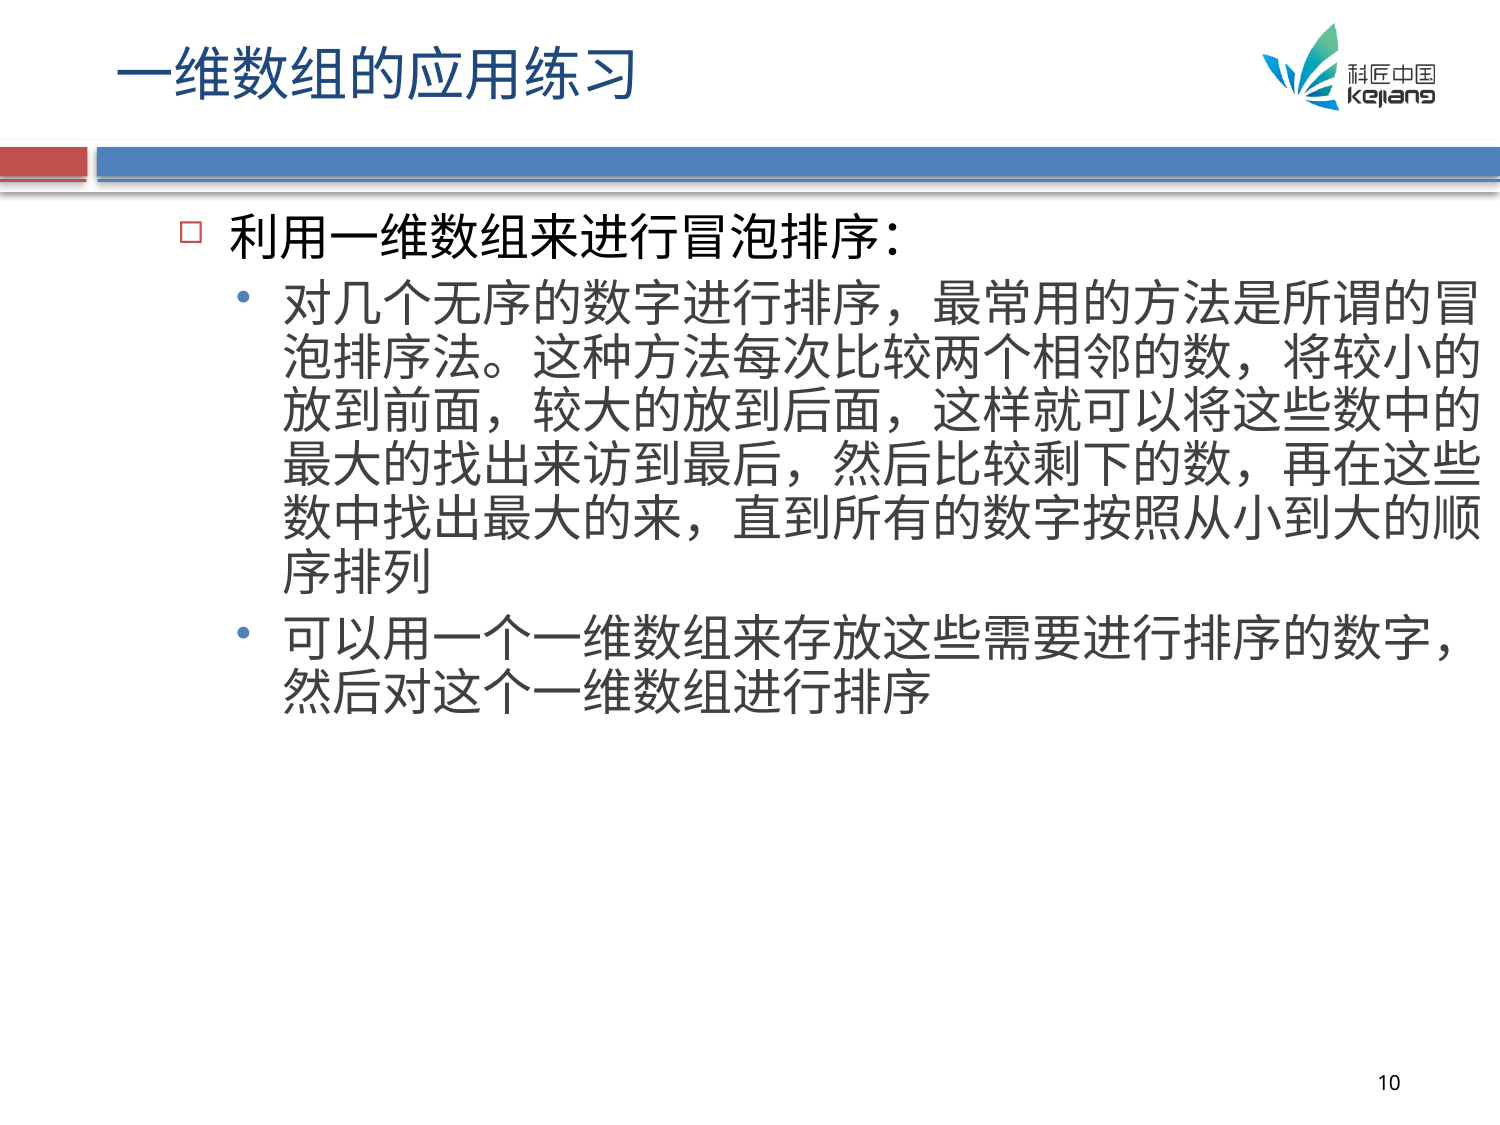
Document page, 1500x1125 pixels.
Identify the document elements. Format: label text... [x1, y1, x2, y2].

title 一维数组的应用练习 [100, 0, 1439, 143]
text_box 10 [1362, 1062, 1425, 1118]
list 利用一维数组来进行冒泡排序： 对几个无序的数字进行排序，最常用的方法是所谓的冒泡排序法。这种方法每次比较两个相邻的数，将较小的放到前面，较大的放到后面，这样就可以将这些数中的最大的找出来访到最后，然后比较剩下的数，再在这些数中找出最大的来，直到所有的数字按照从小到大的顺序排列 可以用一个一维数组来存放这些需要进行排序的数字，然后对这个一维数组进行排序 [162, 204, 1500, 1002]
picture [1261, 143, 1439, 154]
